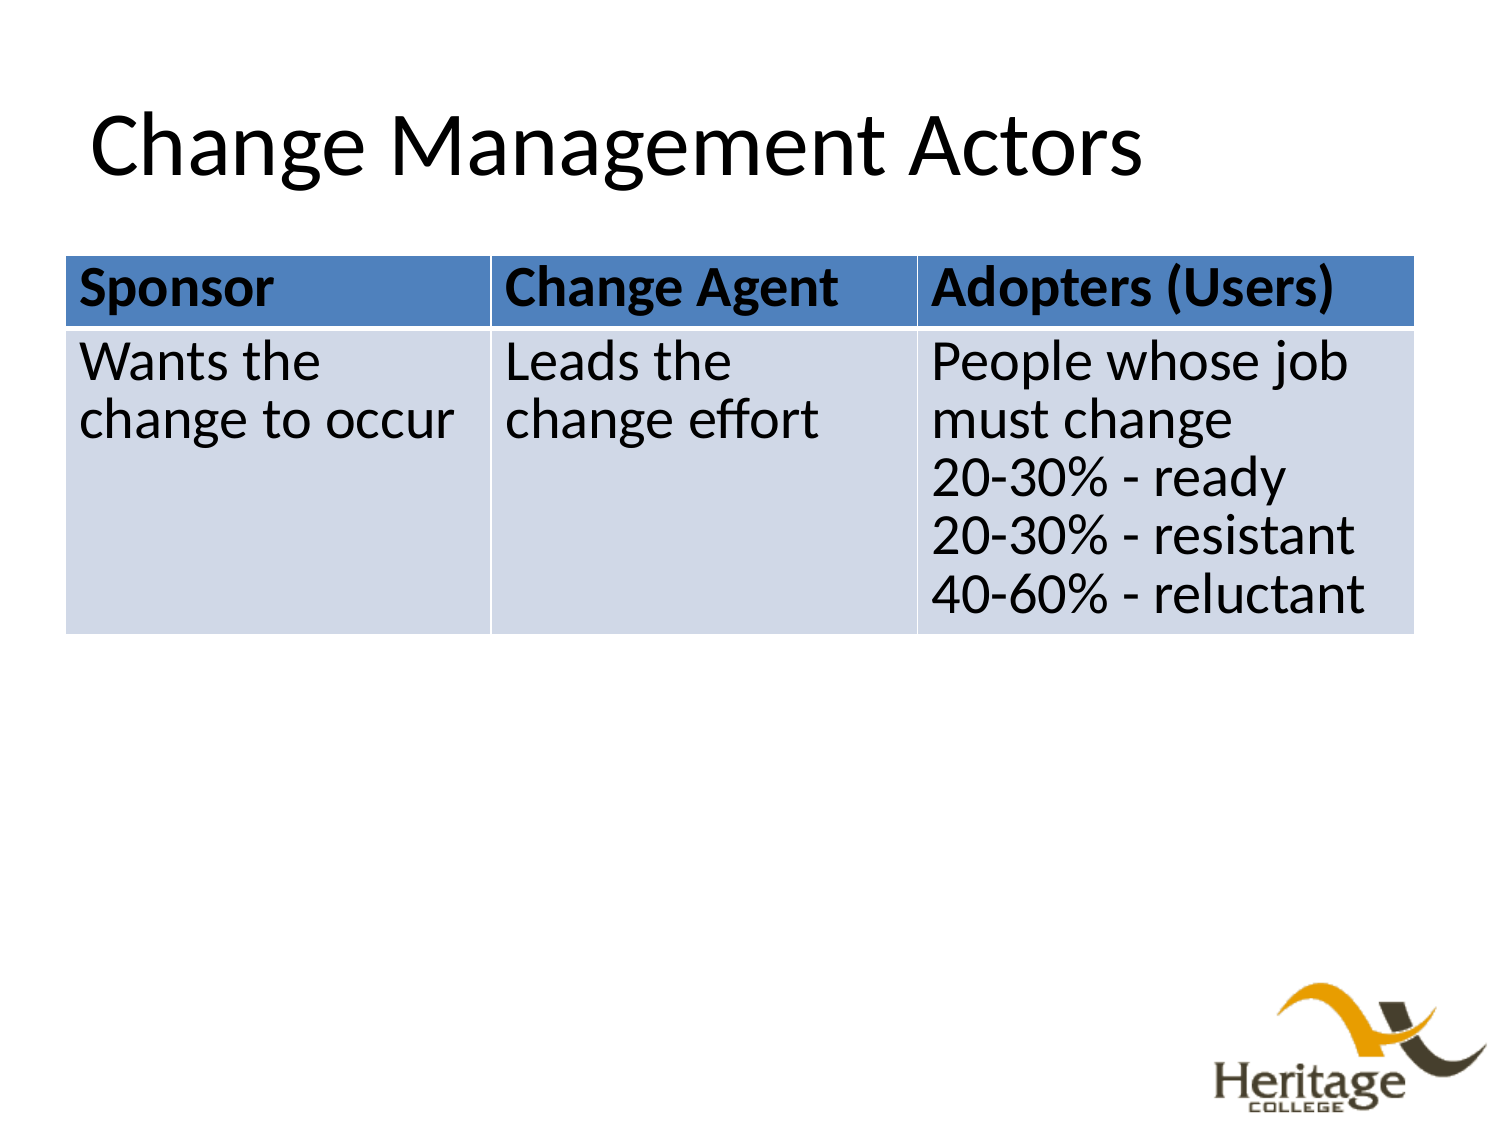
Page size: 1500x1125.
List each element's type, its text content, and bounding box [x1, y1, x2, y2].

table_cell People whose job must change 20-30% - ready 20-30% - resistant 40-60% - reluctant [918, 331, 1414, 634]
table_header Sponsor [66, 256, 490, 326]
title Change Management Actors [75, 45, 1425, 233]
picture [1208, 975, 1495, 1119]
table_header Change Agent [492, 256, 917, 326]
table_cell Leads the change effort [492, 331, 917, 634]
table_cell Wants the change to occur [66, 331, 490, 634]
table_header Adopters (Users) [918, 256, 1414, 326]
